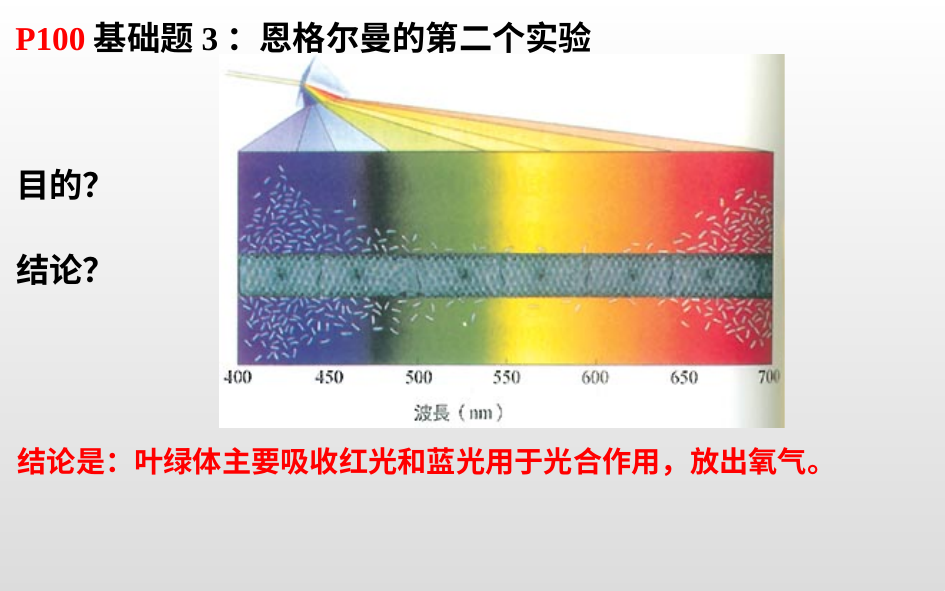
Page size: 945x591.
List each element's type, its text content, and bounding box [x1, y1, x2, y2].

text_box 结论是：叶绿体主要吸收红光和蓝光用于光合作用，放出氧气。 [2, 436, 852, 486]
text_box 目的？ [1, 156, 131, 212]
text_box 结论？ [1, 241, 131, 296]
text_box P100基础题3：恩格尔曼的第二个实验 [0, 9, 851, 65]
picture [218, 54, 785, 428]
